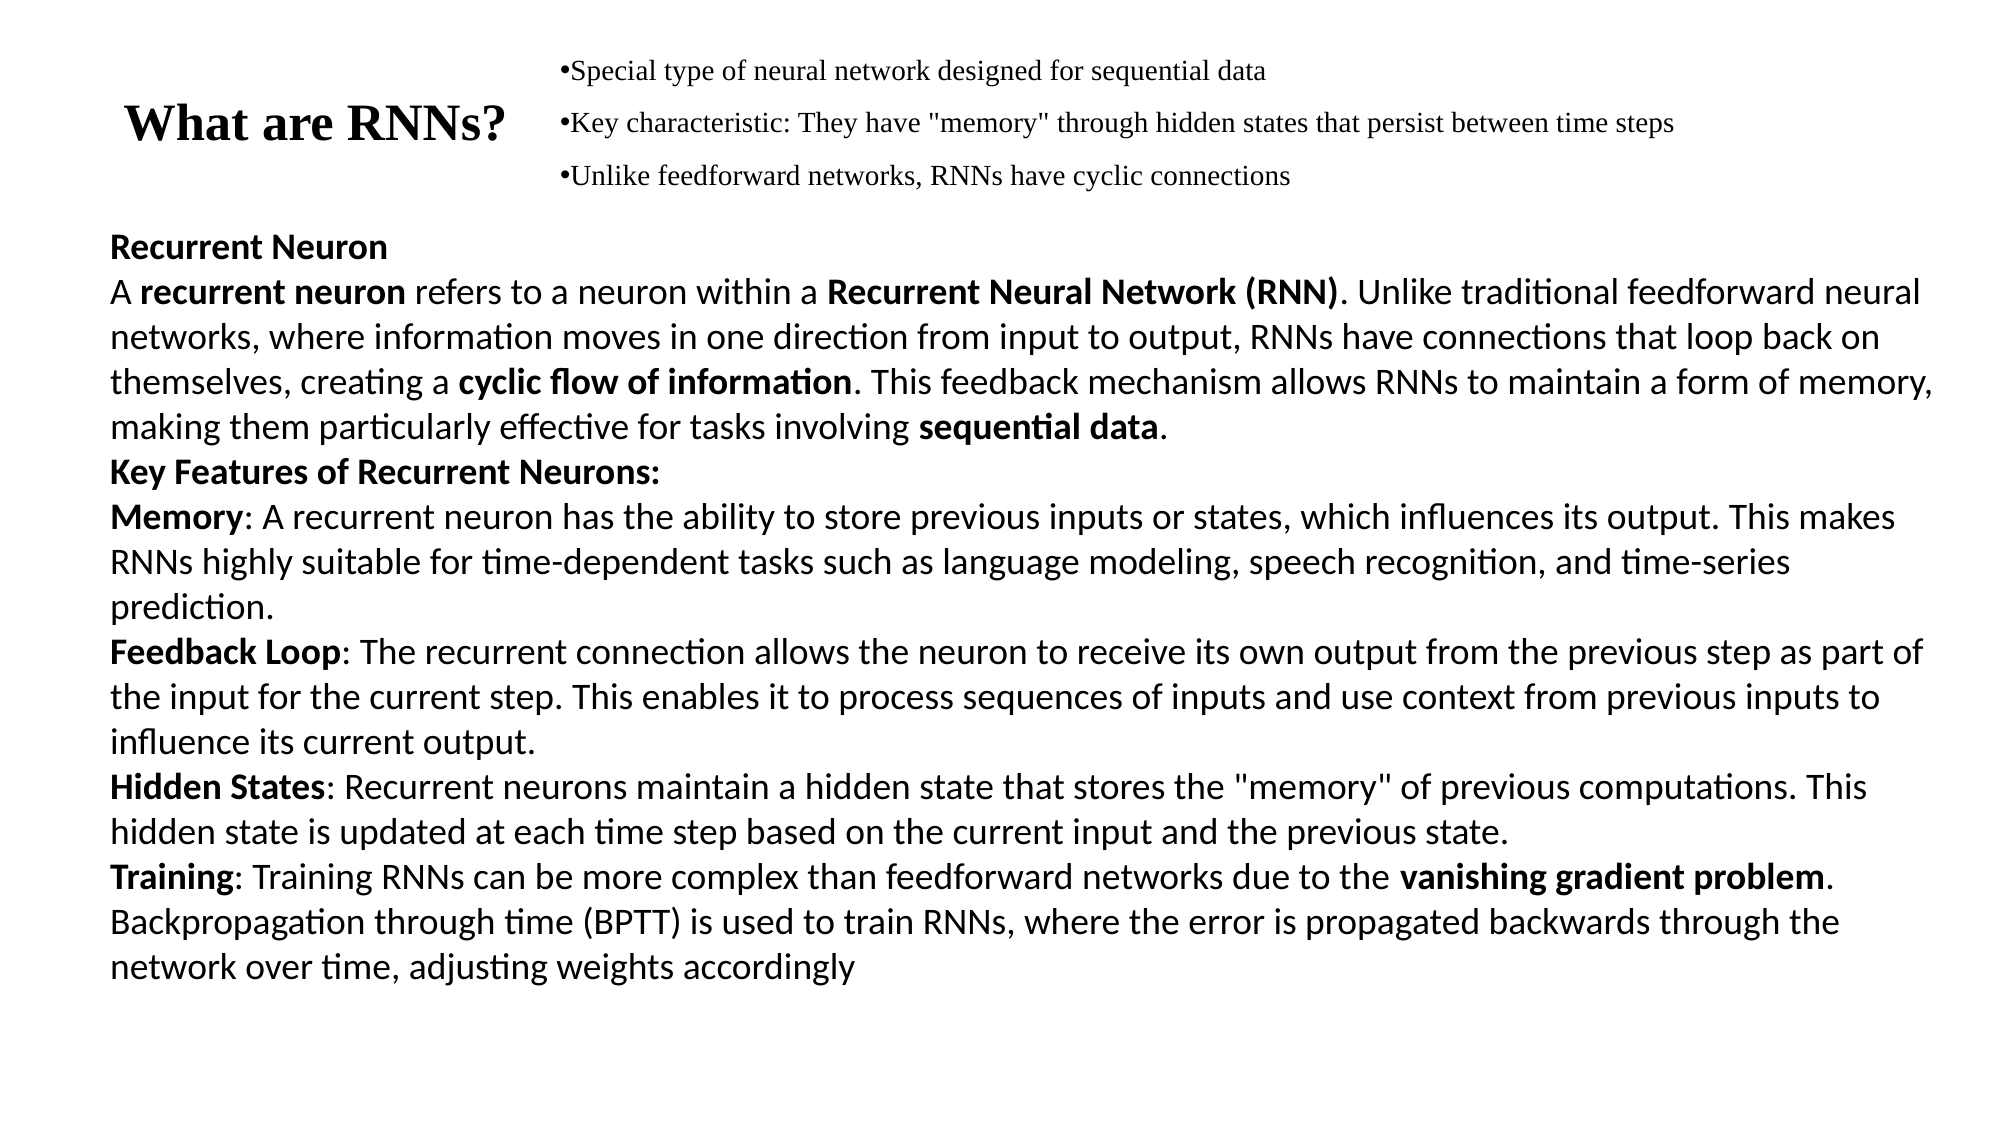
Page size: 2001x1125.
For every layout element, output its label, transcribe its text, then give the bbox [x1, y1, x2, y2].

text_box Recurrent Neuron A recurrent neuron refers to a neuron within a Recurrent Neural Network (RNN). Unlike traditional feedforward neural networks, where information moves in one direction from input to output, RNNs have connections that loop back on themselves, creating a cyclic flow of information. This feedback mechanism allows RNNs to maintain a form of memory, making them particularly effective for tasks involving sequential data. Key Features of Recurrent Neurons: Memory: A recurrent neuron has the ability to store previous inputs or states, which influences its output. This makes RNNs highly suitable for time-dependent tasks such as language modeling, speech recognition, and time-series prediction. Feedback Loop: The recurrent connection allows the neuron to receive its own output from the previous step as part of the input for the current step. This enables it to process sequences of inputs and use context from previous inputs to influence its current output. Hidden States: Recurrent neurons maintain a hidden state that stores the "memory" of previous computations. This hidden state is updated at each time step based on the current input and the previous state. Training: Training RNNs can be more complex than feedforward networks due to the vanishing gradient problem. Backpropagation through time (BPTT) is used to train RNNs, where the error is propagated backwards through the network over time, adjusting weights accordingly [95, 214, 1953, 995]
title What are RNNs? [108, 28, 786, 160]
subtitle Special type of neural network designed for sequential data Key characteristic: They have "memory" through hidden states that persist between time steps Unlike feedforward networks, RNNs have cyclic connections [545, 47, 1702, 213]
